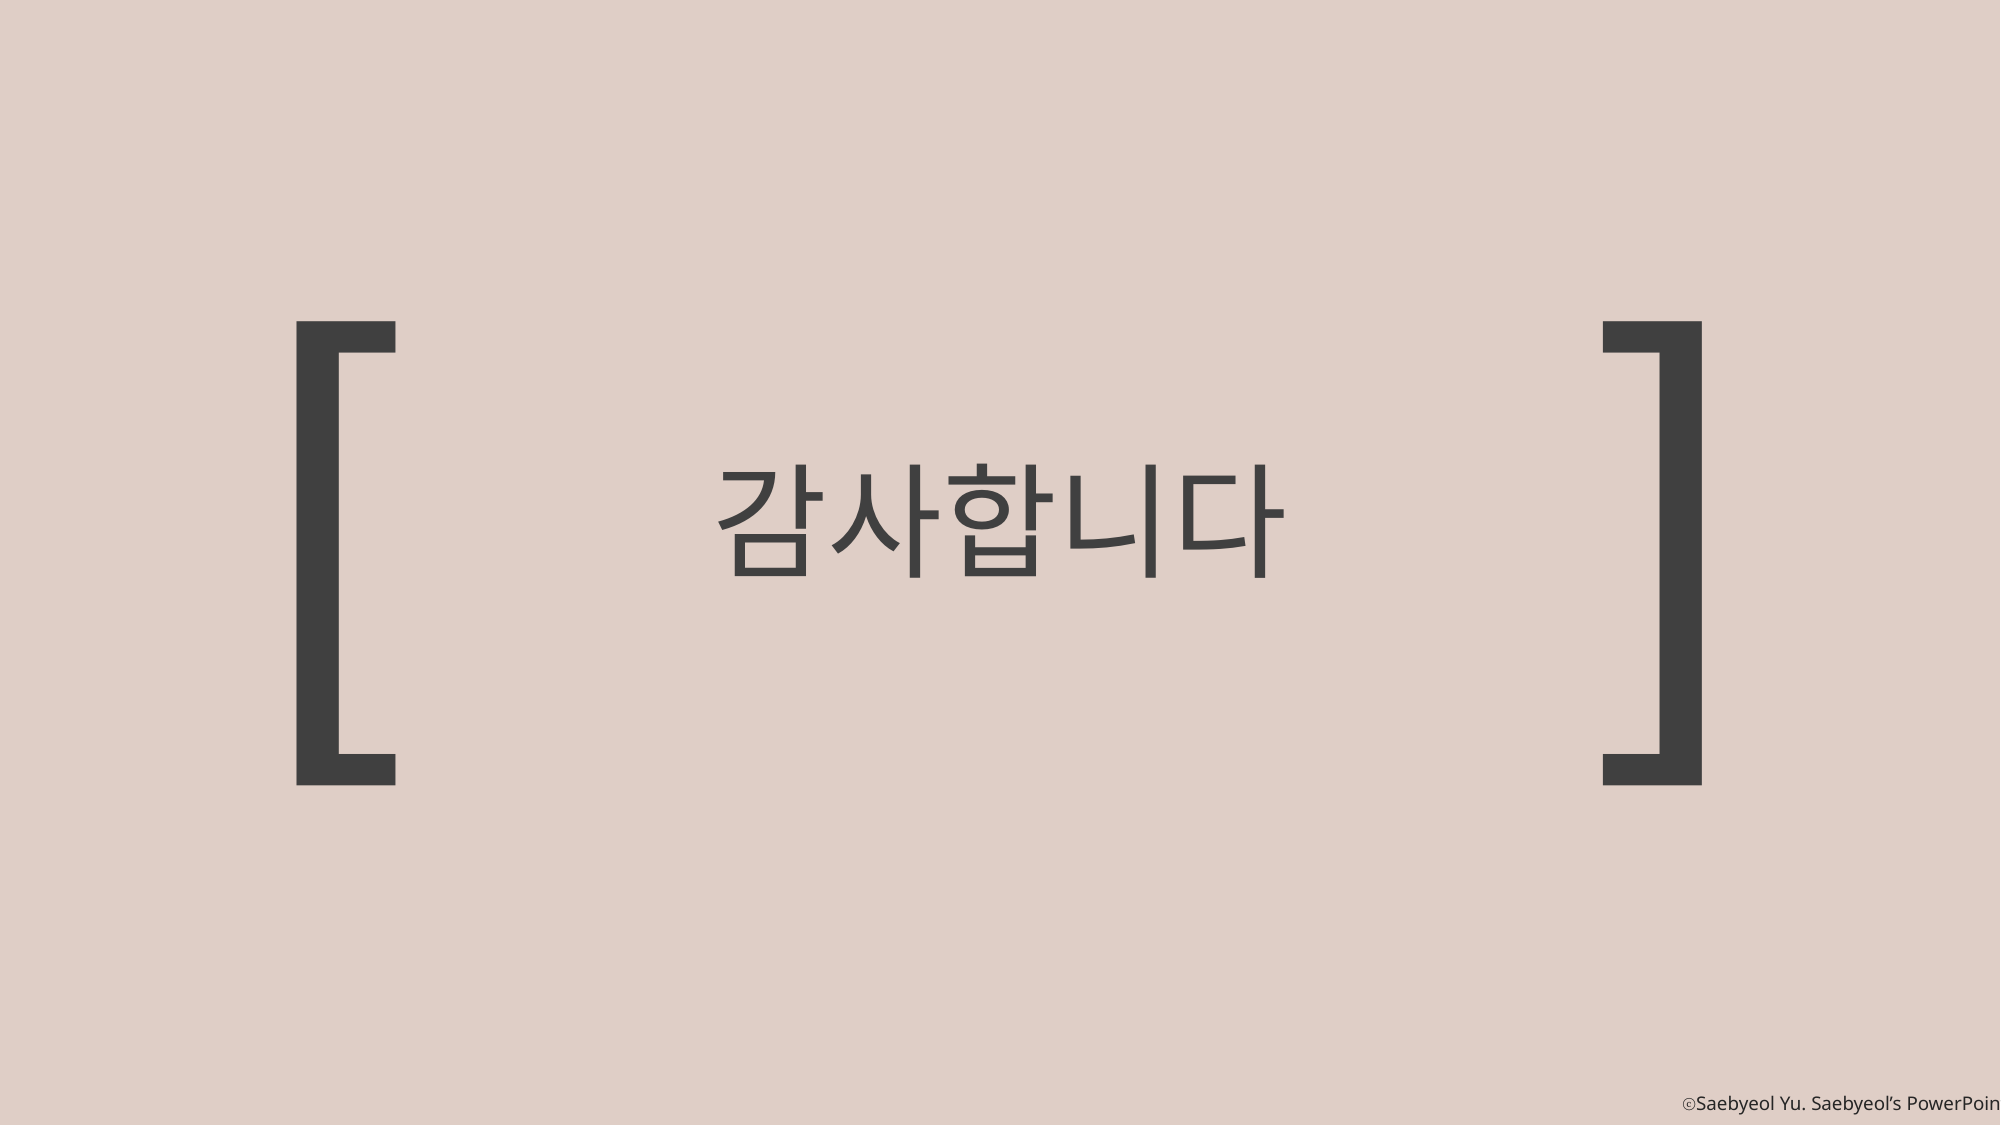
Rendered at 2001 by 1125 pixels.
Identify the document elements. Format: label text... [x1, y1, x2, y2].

text_box ] [1585, 176, 1754, 790]
text_box [ [246, 176, 415, 790]
text_box 감사합니다 [697, 436, 1303, 601]
